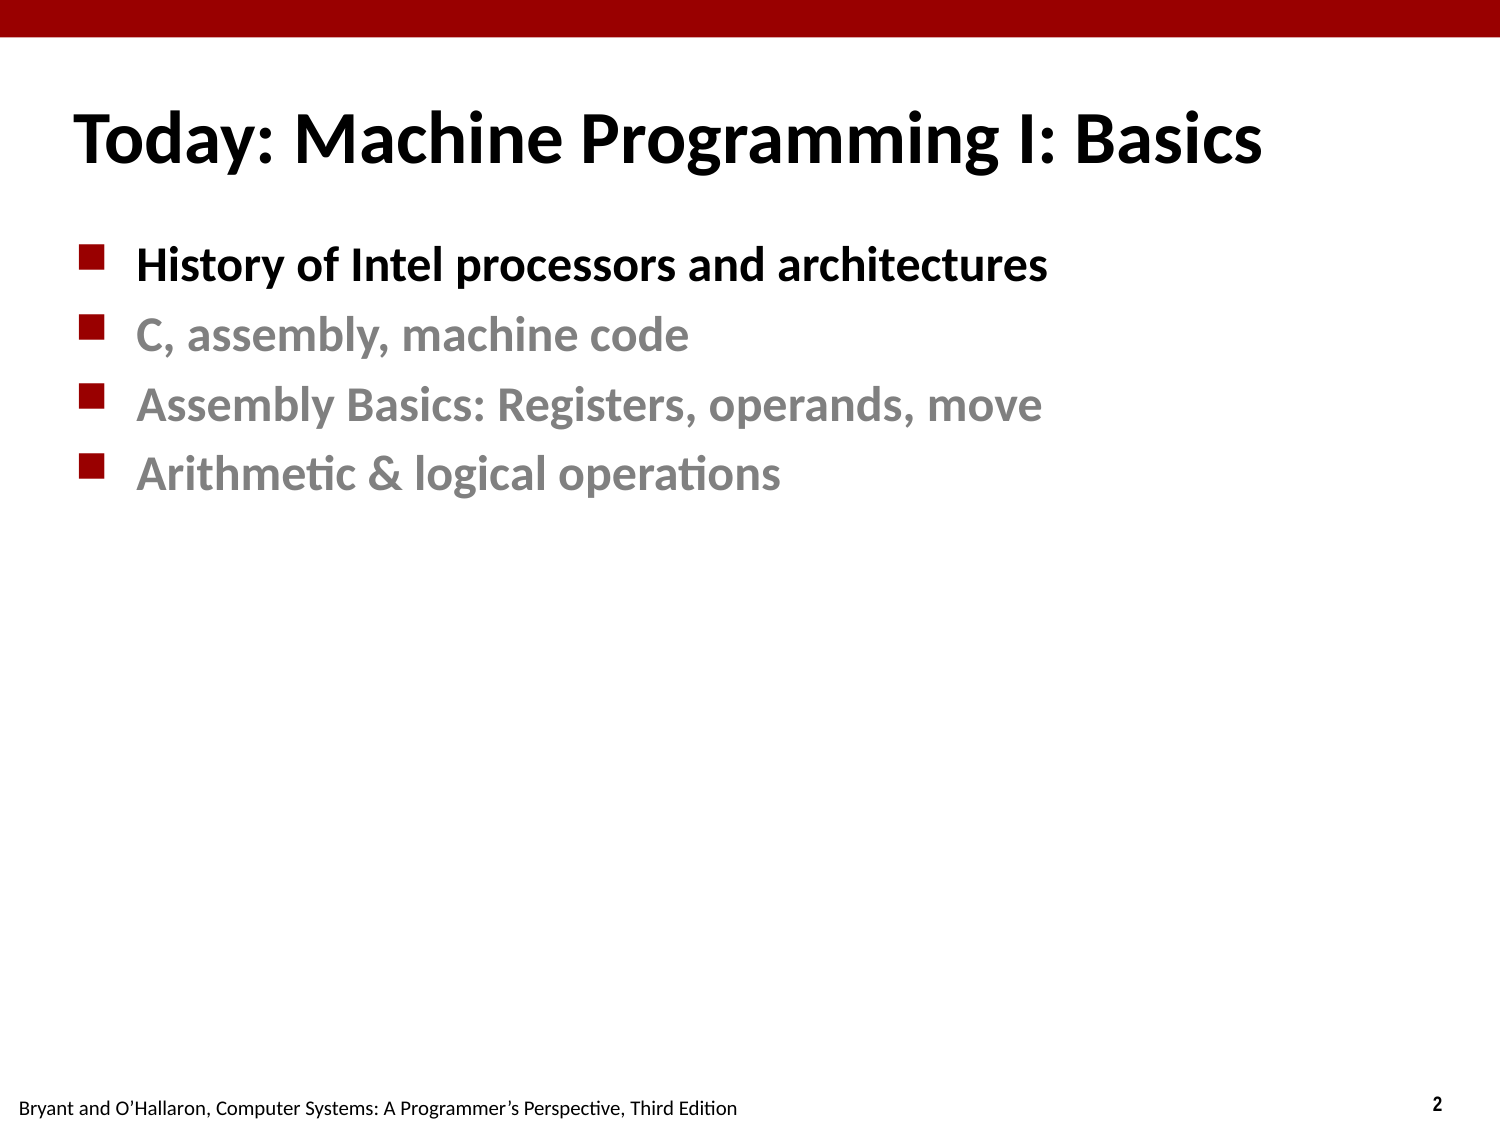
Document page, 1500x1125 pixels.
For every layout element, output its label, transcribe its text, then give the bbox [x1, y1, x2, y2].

title Today: Machine Programming I: Basics [58, 71, 1305, 197]
list History of Intel processors and architectures C, assembly, machine code Assembly Basics: Registers, operands, move Arithmetic & logical operations [64, 223, 1361, 1040]
